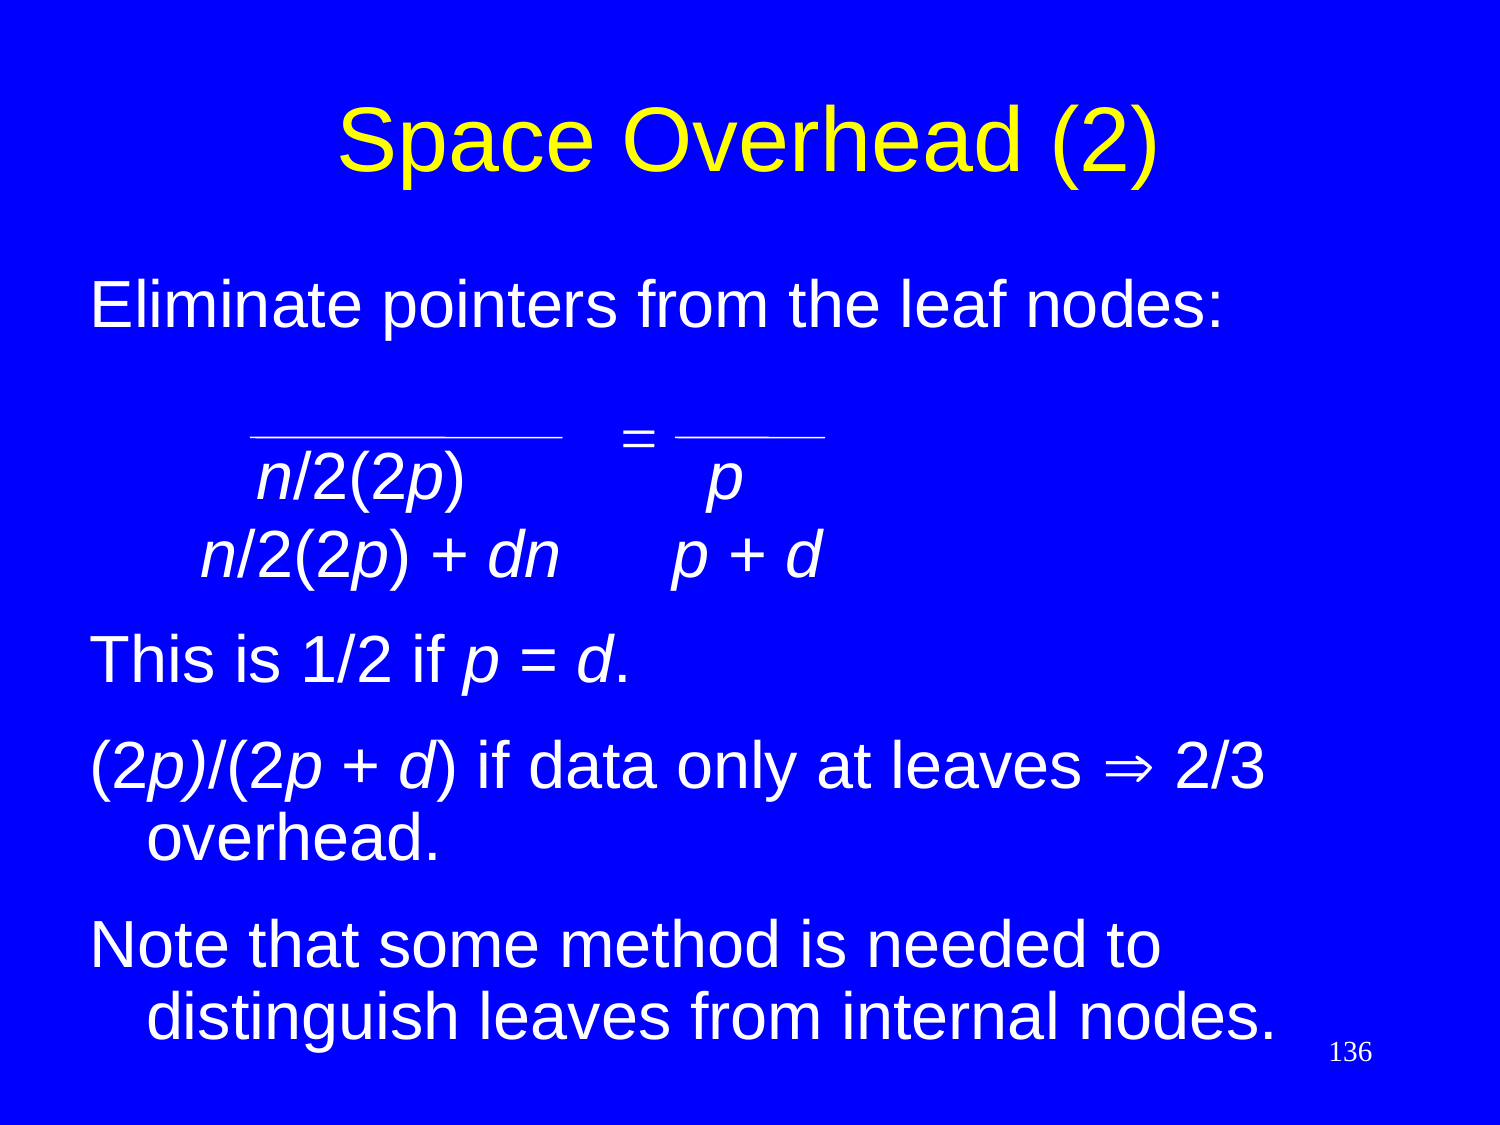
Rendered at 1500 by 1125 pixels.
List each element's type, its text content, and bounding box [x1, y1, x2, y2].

title Space Overhead (2) [74, 59, 1425, 210]
text_box = [562, 387, 700, 483]
slide_number 136 [1074, 1024, 1388, 1101]
list Eliminate pointers from the leaf nodes: n/2(2p) p n/2(2p) + dn p + d This is 1/2 if p = d. (2p)/(2p + d) if data only at leaves  2/3 overhead. Note that some method is needed to distinguish leaves from internal nodes. [74, 262, 1425, 1013]
